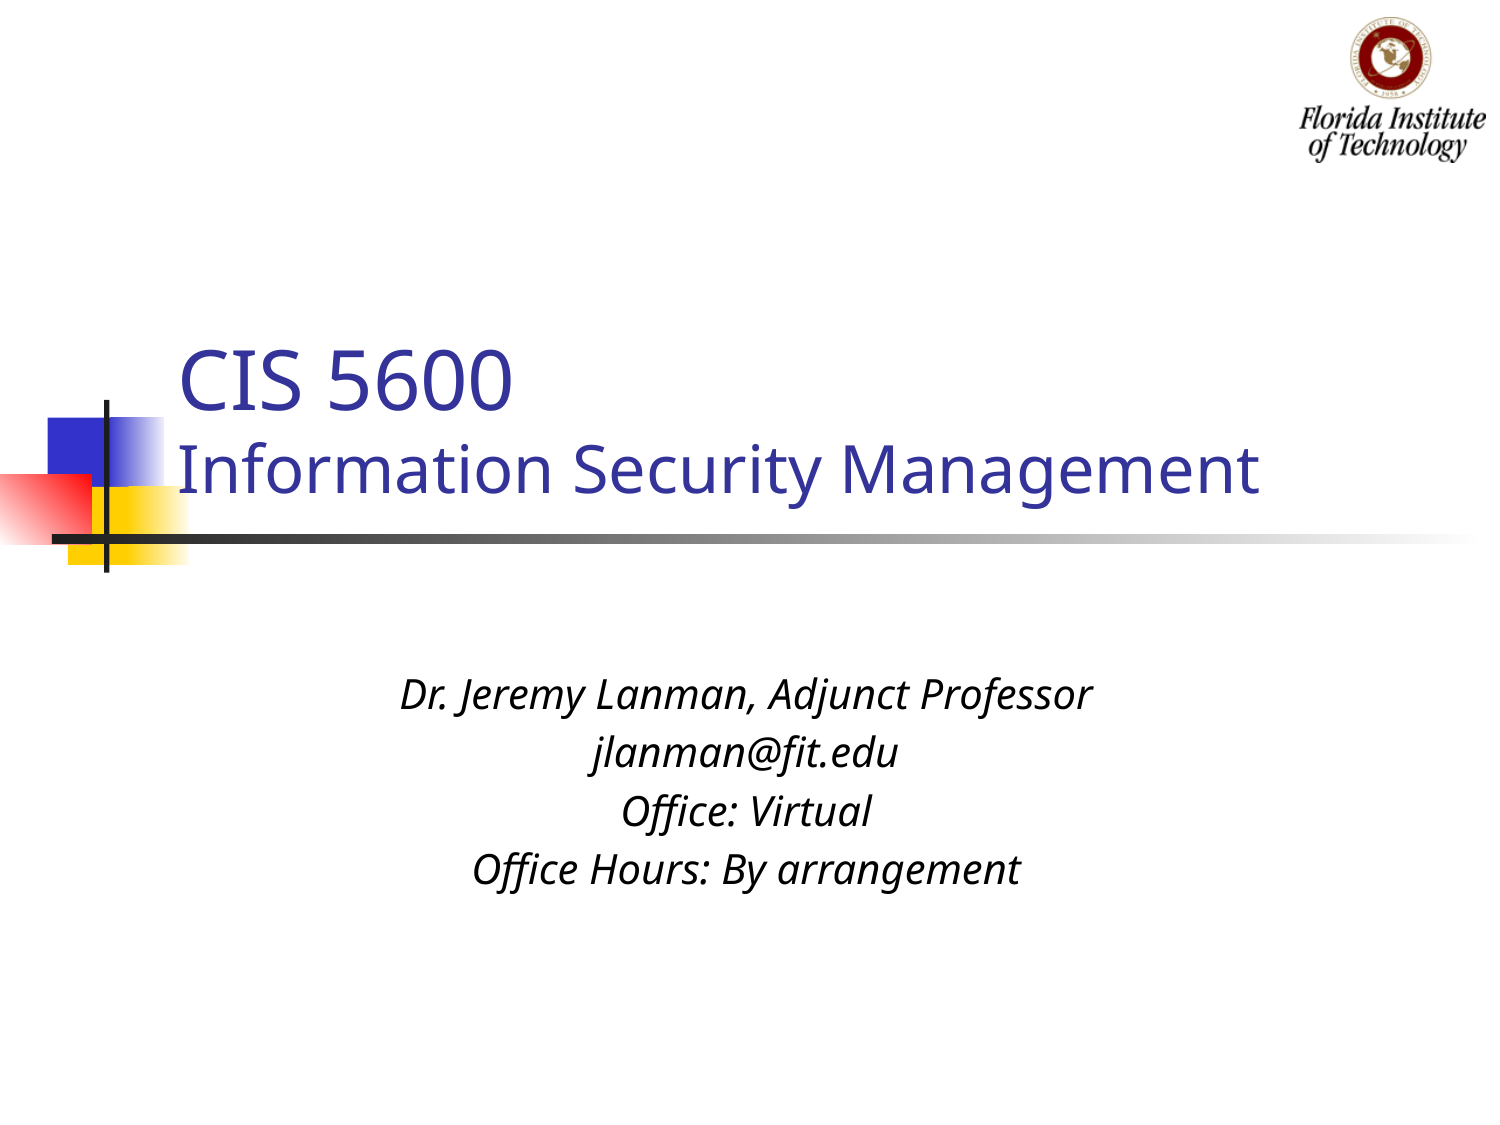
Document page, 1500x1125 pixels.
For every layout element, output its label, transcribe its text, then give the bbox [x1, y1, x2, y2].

title CIS 5600 Information Security Management [162, 312, 1500, 516]
subtitle Dr. Jeremy Lanman, Adjunct Professor jlanman@fit.edu Office: Virtual Office Hours: By arrangement [196, 616, 1297, 945]
picture [1299, 17, 1486, 163]
